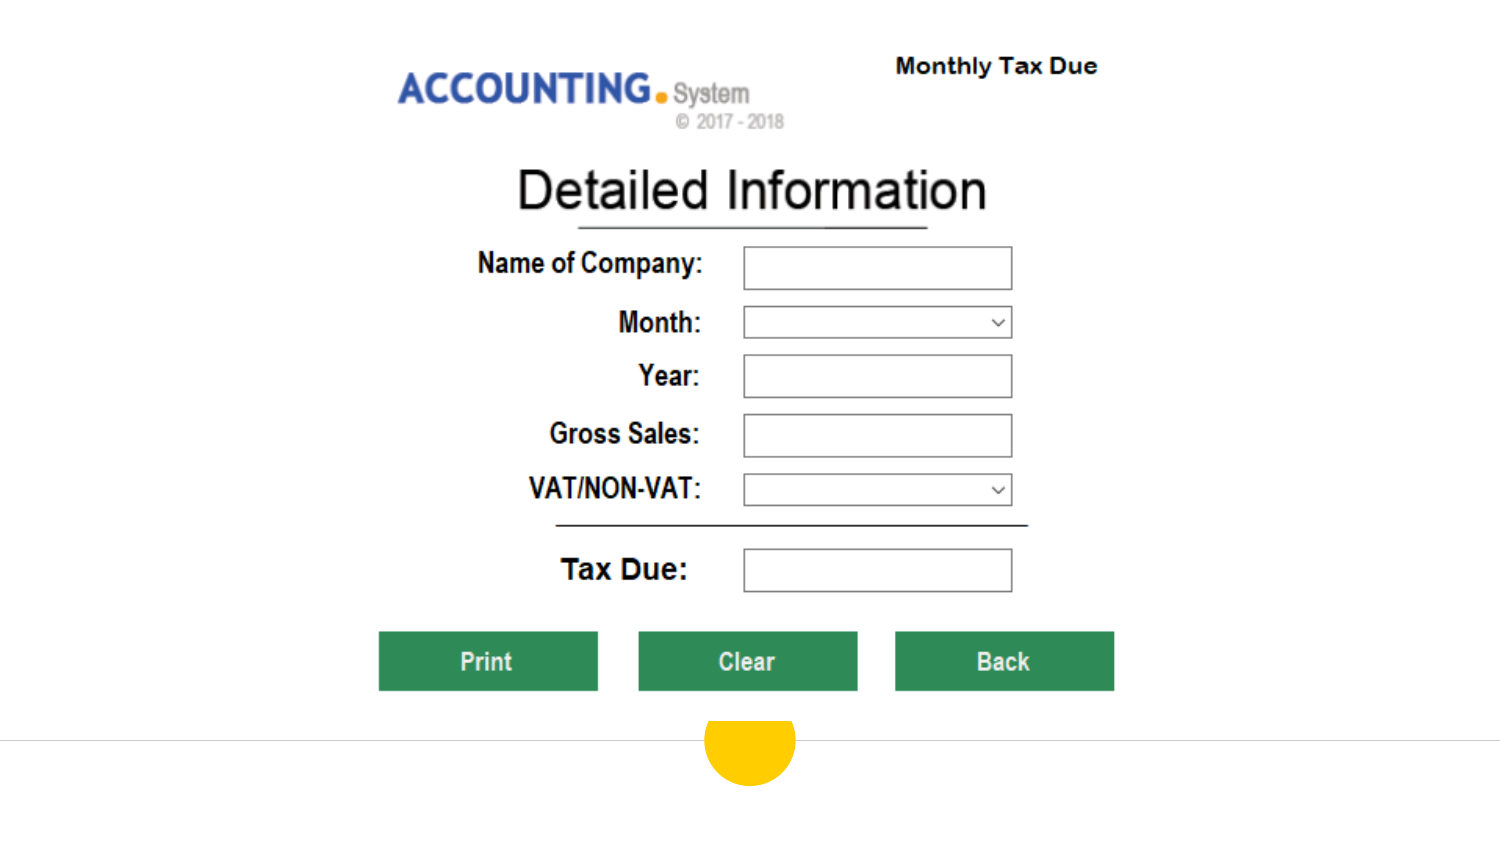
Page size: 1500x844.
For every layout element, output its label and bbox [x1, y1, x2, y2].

picture [362, 43, 1138, 721]
